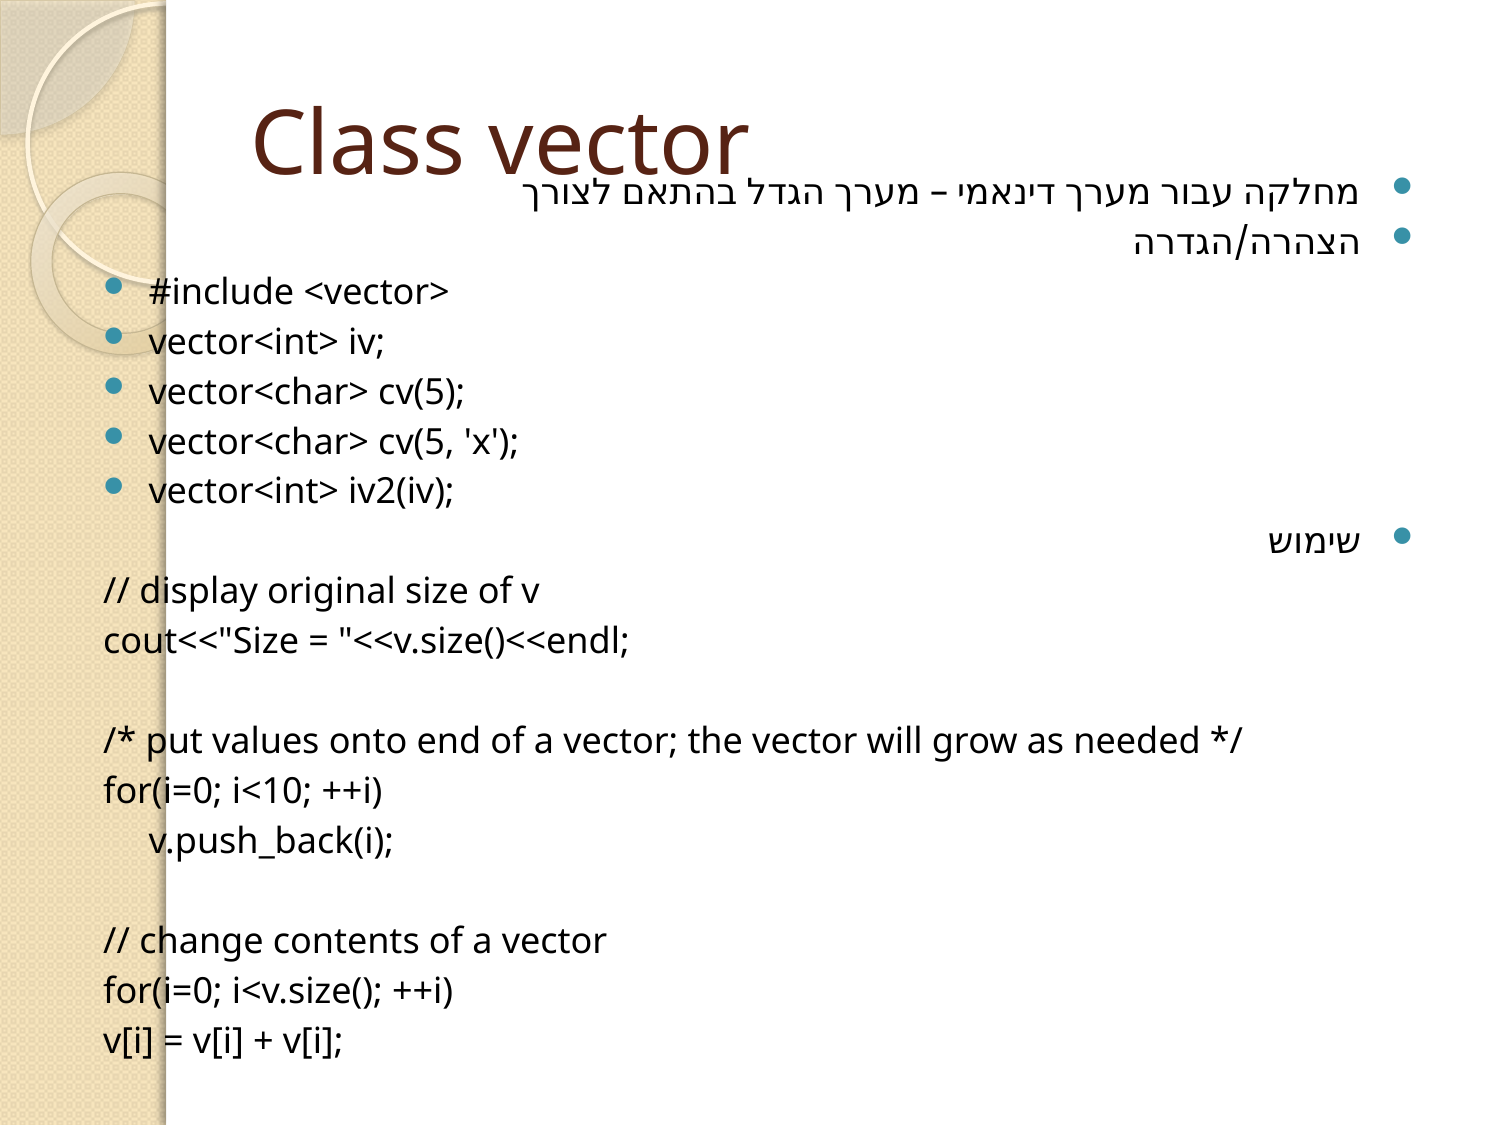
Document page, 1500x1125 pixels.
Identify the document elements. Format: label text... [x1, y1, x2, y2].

title Class vector [235, 45, 1466, 233]
list מחלקה עבור מערך דינאמי – מערך הגדל בהתאם לצורך הצהרה/הגדרה #include <vector> vector<int> iv; vector<char> cv(5); vector<char> cv(5, 'x'); vector<int> iv2(iv); שימוש // display original size of v cout<<"Size = "<<v.size()<<endl; /* put values onto end of a vector; the vector will grow as needed */ for(i=0; i<10; ++i) v.push_back(i); // change contents of a vector for(i=0; i<v.size(); ++i) v[i] = v[i] + v[i]; [75, 160, 1436, 1071]
